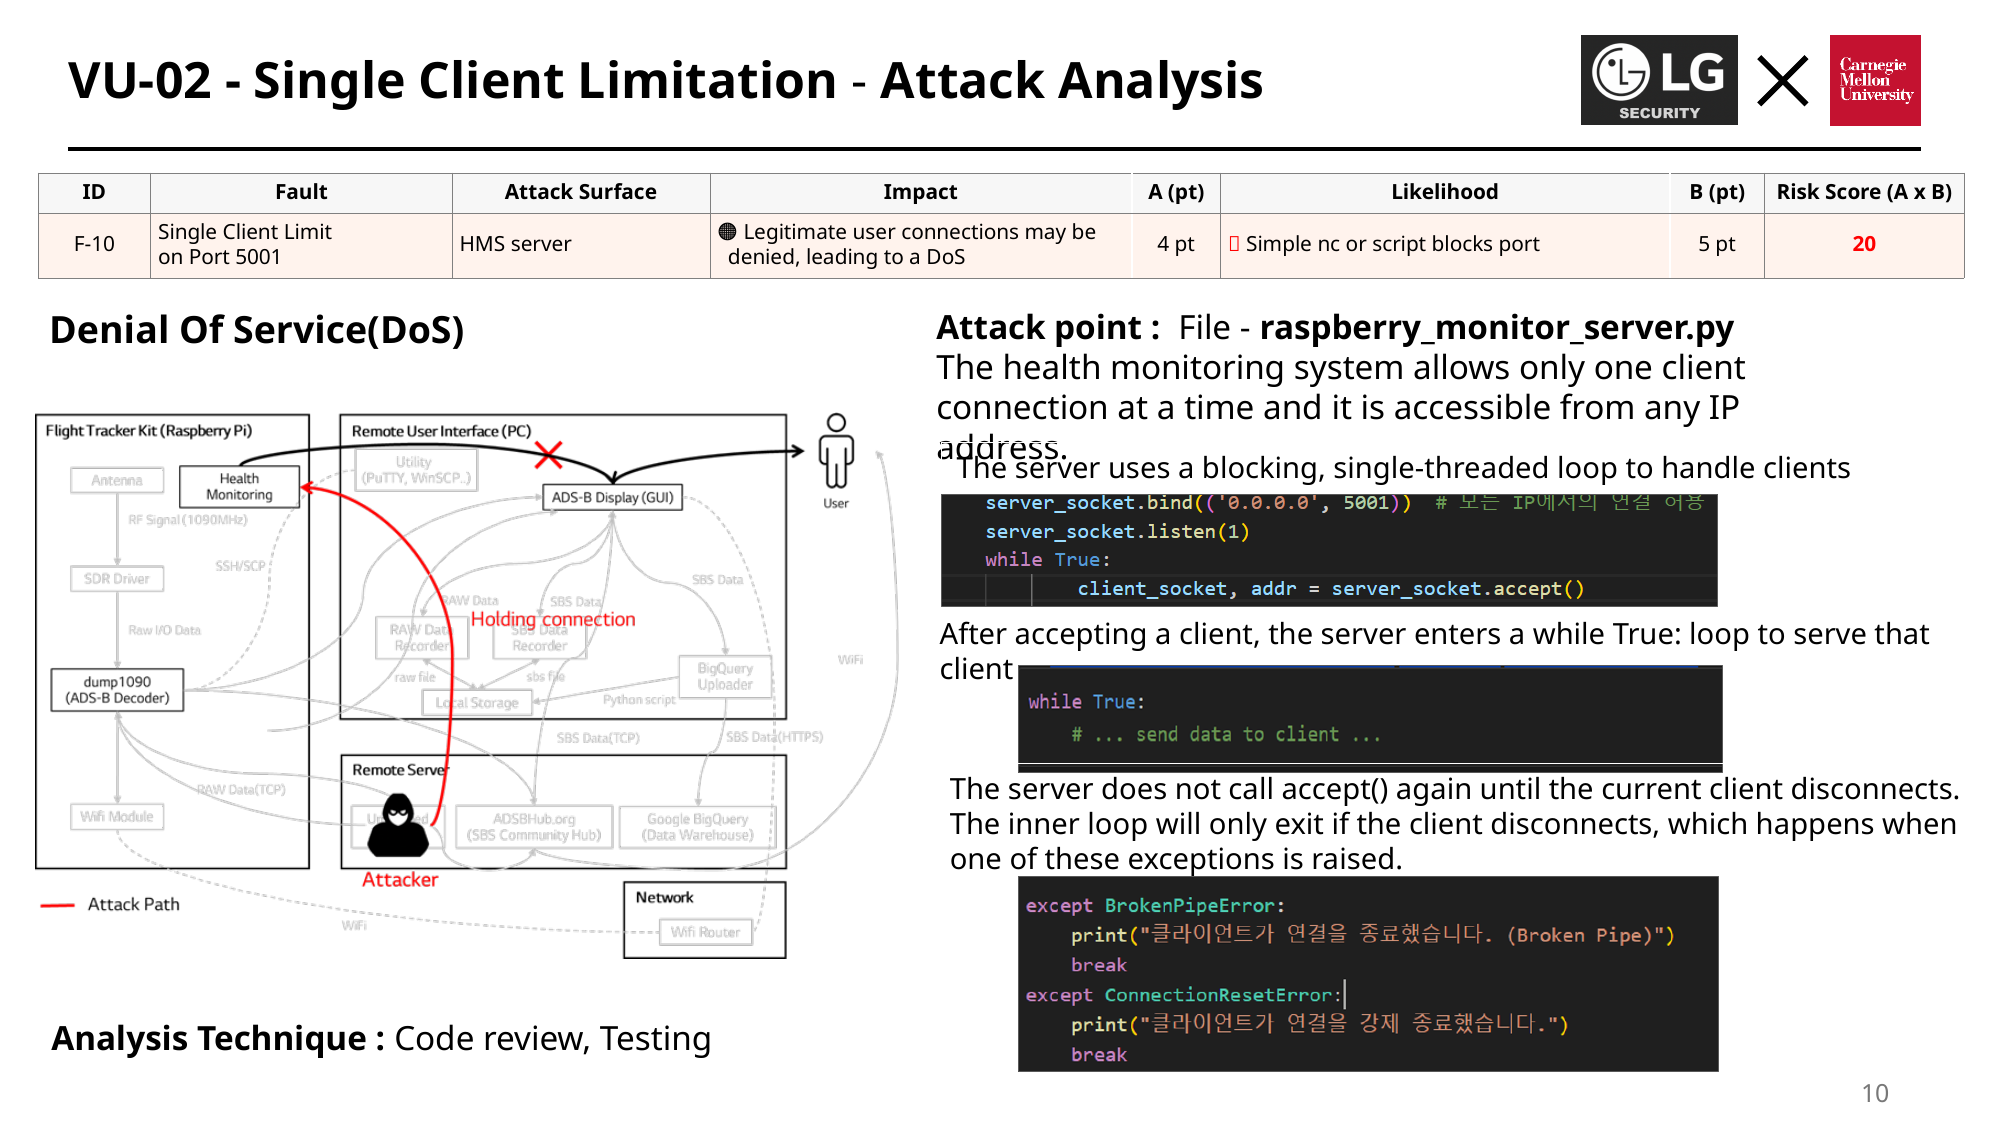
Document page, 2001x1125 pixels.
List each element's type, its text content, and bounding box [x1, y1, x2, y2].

picture [35, 411, 900, 960]
text_box Denial Of Service(DoS) [34, 298, 500, 359]
picture [1017, 876, 1719, 1072]
text_box 10 [1454, 1064, 1905, 1125]
table_cell HMS server [453, 214, 710, 278]
table_cell 🟠 Legitimate user connections may be denied, leading to a DoS [711, 214, 1131, 278]
table_header Likelihood [1221, 174, 1669, 213]
picture [1017, 664, 1723, 773]
table_cell Single Client Limit on Port 5001 [151, 214, 452, 278]
picture [1581, 35, 1738, 125]
text_box VU-02 - Single Client Limitation - Attack Analysis [53, 41, 1475, 117]
table_cell 🔴 Simple nc or script blocks port [1221, 214, 1669, 278]
table_cell 4 pt [1133, 214, 1220, 278]
text_box After accepting a client, the server enters a while True: loop to serve that client [924, 608, 1981, 693]
table_header Impact [711, 174, 1131, 213]
table_header B (pt) [1671, 174, 1764, 213]
picture [1830, 35, 1921, 126]
table_header Attack Surface [453, 174, 710, 213]
picture [940, 494, 1718, 607]
table_header ID [39, 174, 150, 213]
text_box The server uses a blocking, single-threaded loop to handle clients [941, 442, 1876, 493]
table_cell 20 [1765, 214, 1964, 278]
text_box Analysis Technique : Code review, Testing [36, 1009, 753, 1065]
text_box The server does not call accept() again until the current client disconnects. The inner loop will only exit if the client disconnects, which happens when one of these exceptions is raised. [934, 762, 1981, 883]
table_header A (pt) [1133, 174, 1220, 213]
table_header Fault [151, 174, 452, 213]
text_box Attack point : File - raspberry_monitor_server.py The health monitoring system allows only one client connection at a time and it is accessible from any IP address. [921, 298, 1896, 474]
table_cell 5 pt [1671, 214, 1764, 278]
table_header Risk Score (A x B) [1765, 174, 1964, 213]
table_cell F-10 [39, 214, 150, 278]
